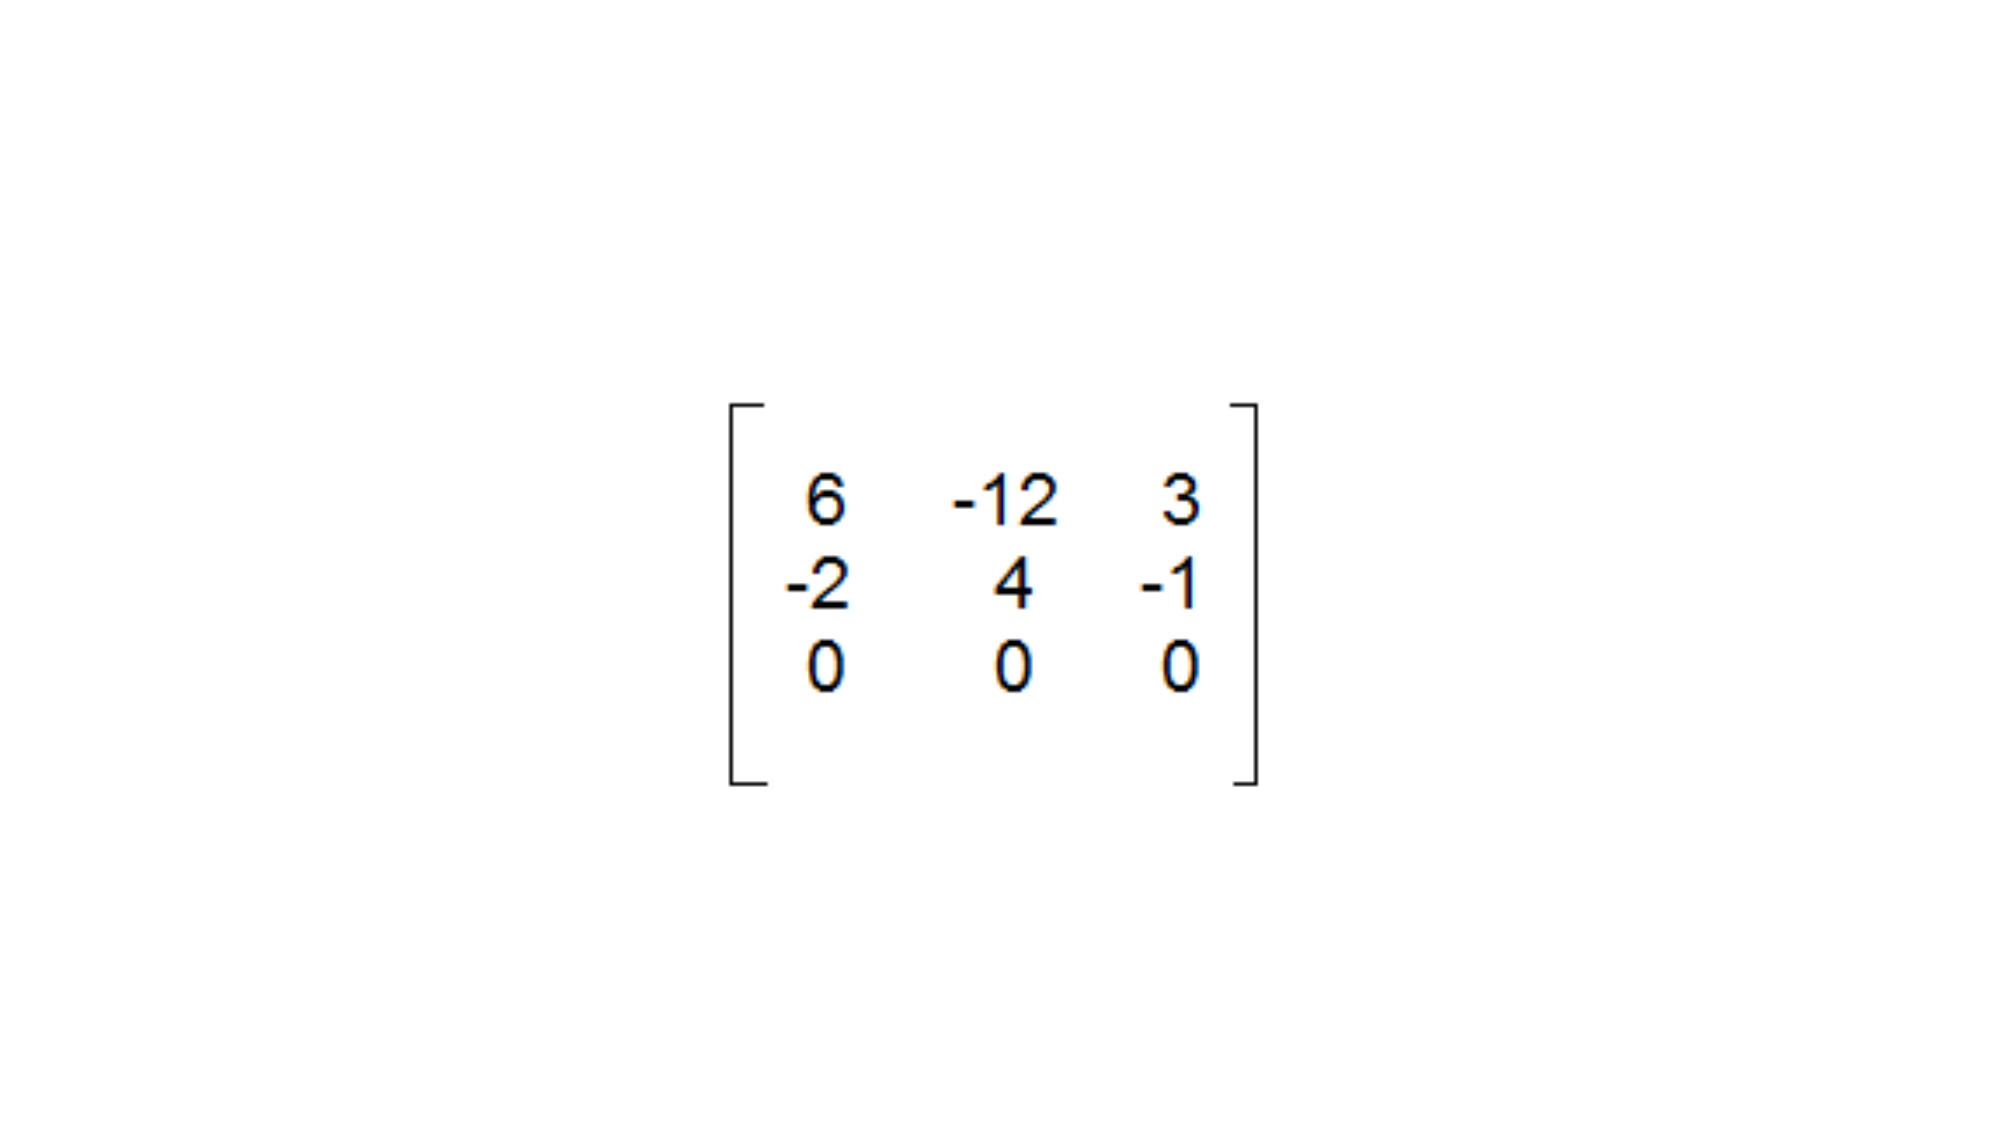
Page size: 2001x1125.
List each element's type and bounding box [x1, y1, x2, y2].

picture [668, 356, 1332, 860]
